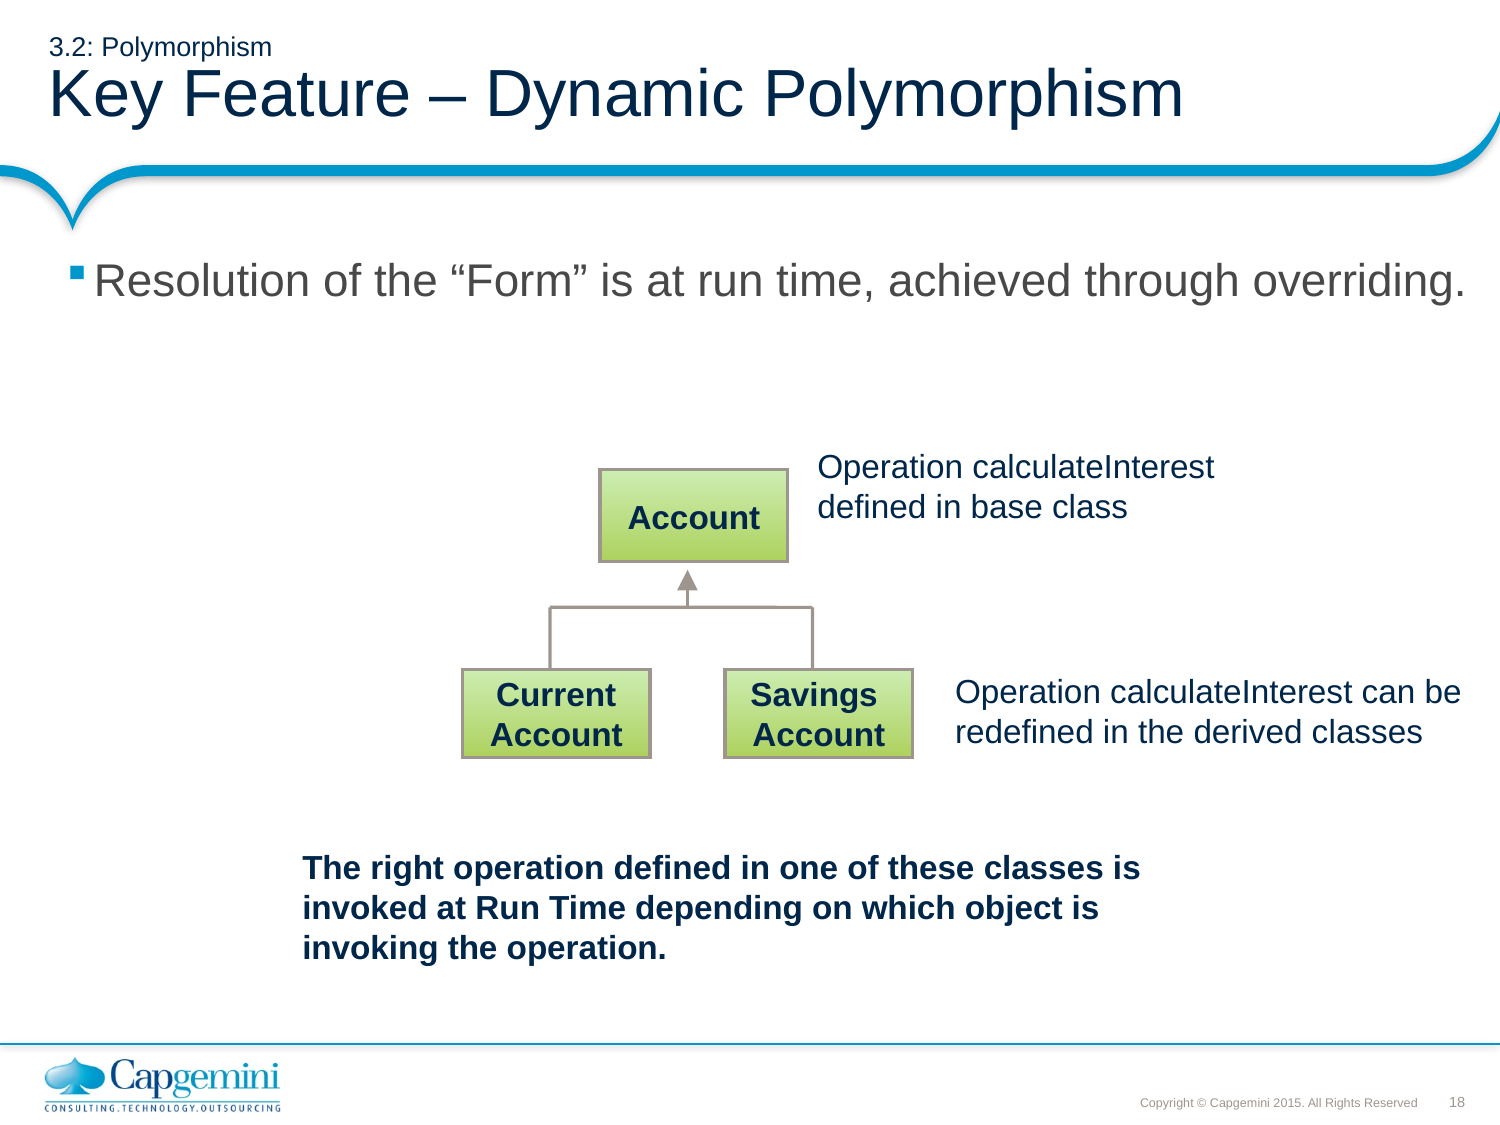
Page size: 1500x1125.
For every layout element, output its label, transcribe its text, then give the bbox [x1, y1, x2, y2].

title 3.2: Polymorphism Key Feature – Dynamic Polymorphism [0, 0, 1500, 165]
text_box Operation calculateInterest can be redefined in the derived classes [940, 662, 1478, 757]
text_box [462, 469, 913, 758]
list Resolution of the “Form” is at run time, achieved through overriding. [48, 245, 1500, 1007]
picture [44, 1056, 281, 1113]
text_box The right operation defined in one of these classes is invoked at Run Time depending on which object is invoking the operation. [287, 838, 1213, 974]
text_box Operation calculateInterest defined in base class [802, 437, 1231, 532]
